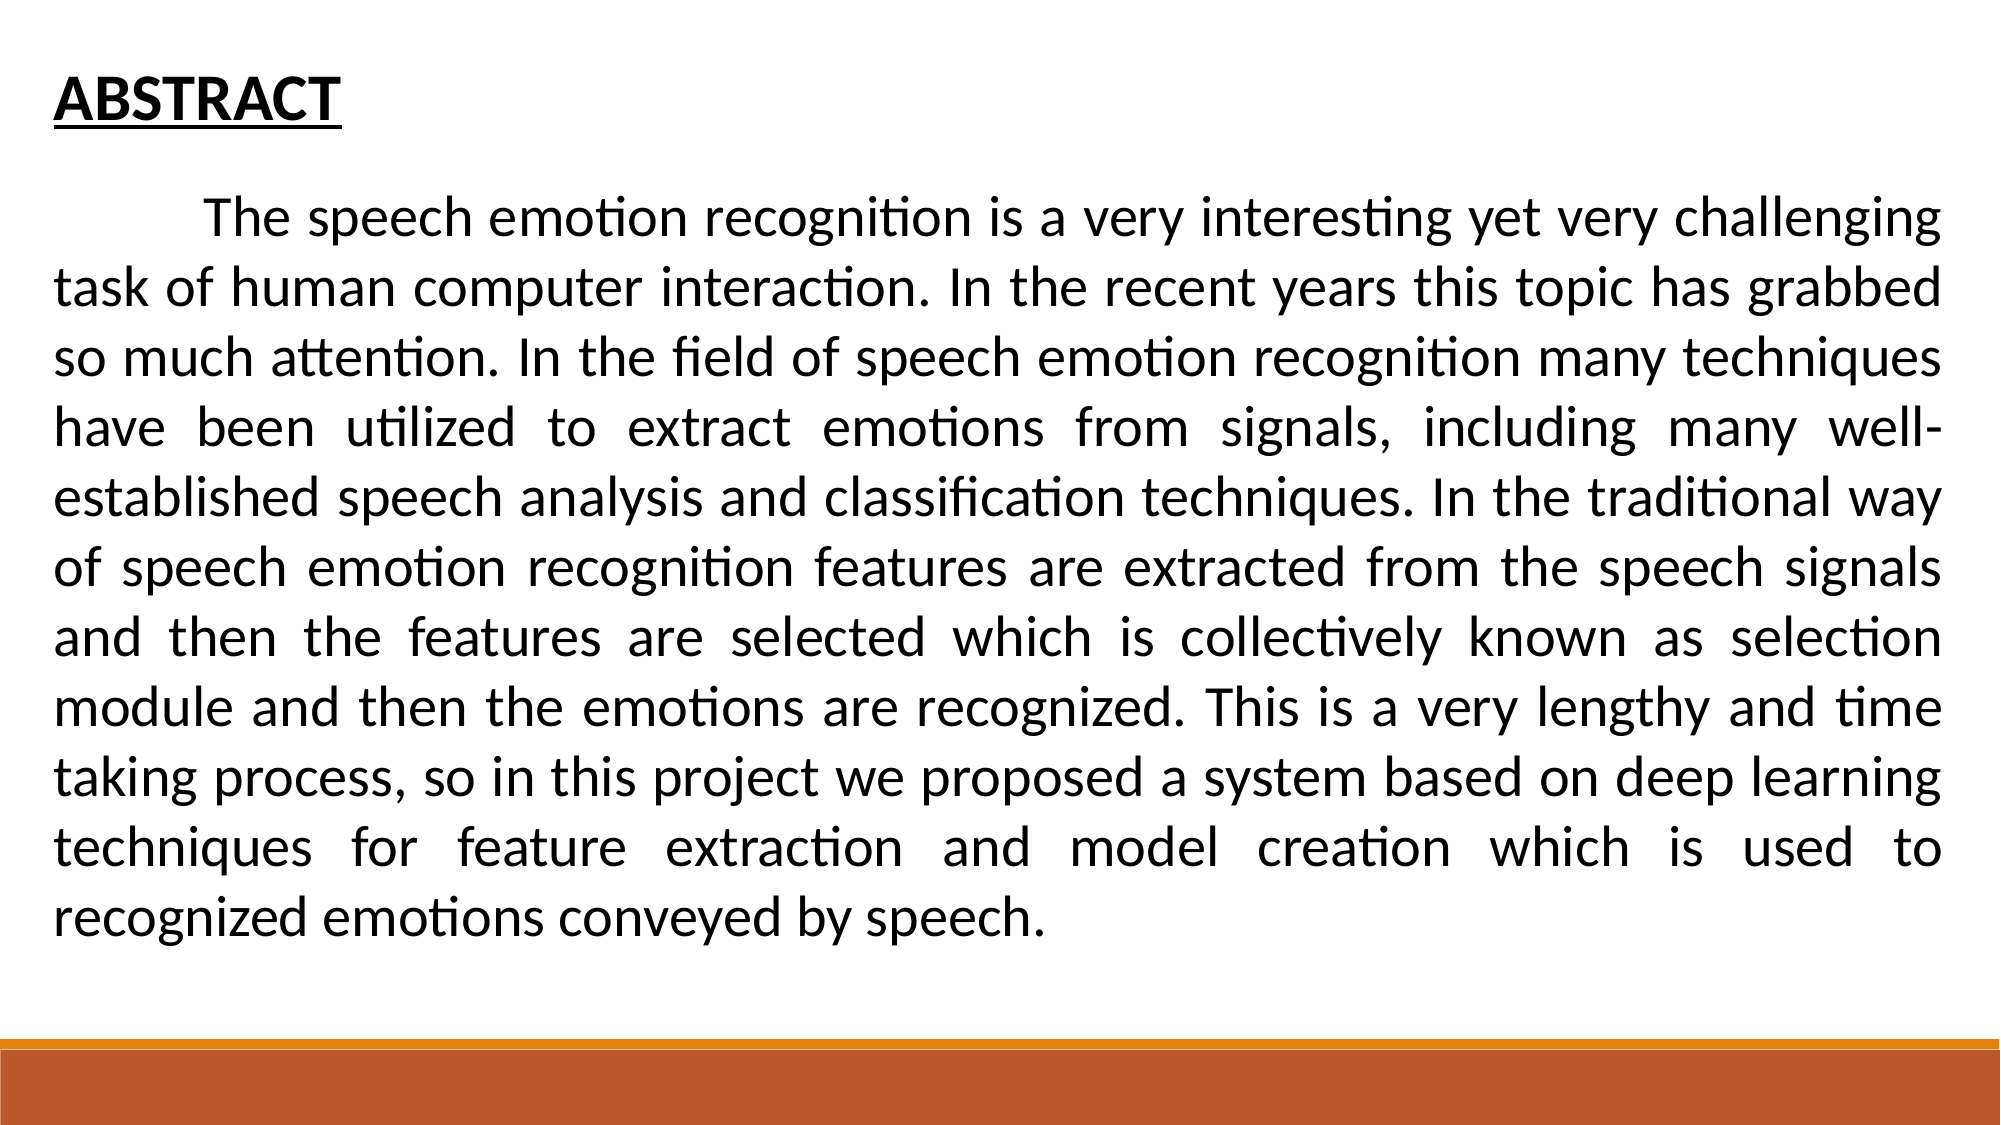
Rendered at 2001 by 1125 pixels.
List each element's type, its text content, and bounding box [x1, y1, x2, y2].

text_box ABSTRACT The speech emotion recognition is a very interesting yet very challenging task of human computer interaction. In the recent years this topic has grabbed so much attention. In the field of speech emotion recognition many techniques have been utilized to extract emotions from signals, including many well-established speech analysis and classification techniques. In the traditional way of speech emotion recognition features are extracted from the speech signals and then the features are selected which is collectively known as selection module and then the emotions are recognized. This is a very lengthy and time taking process, so in this project we proposed a system based on deep learning techniques for feature extraction and model creation which is used to recognized emotions conveyed by speech. [38, 46, 1959, 1071]
